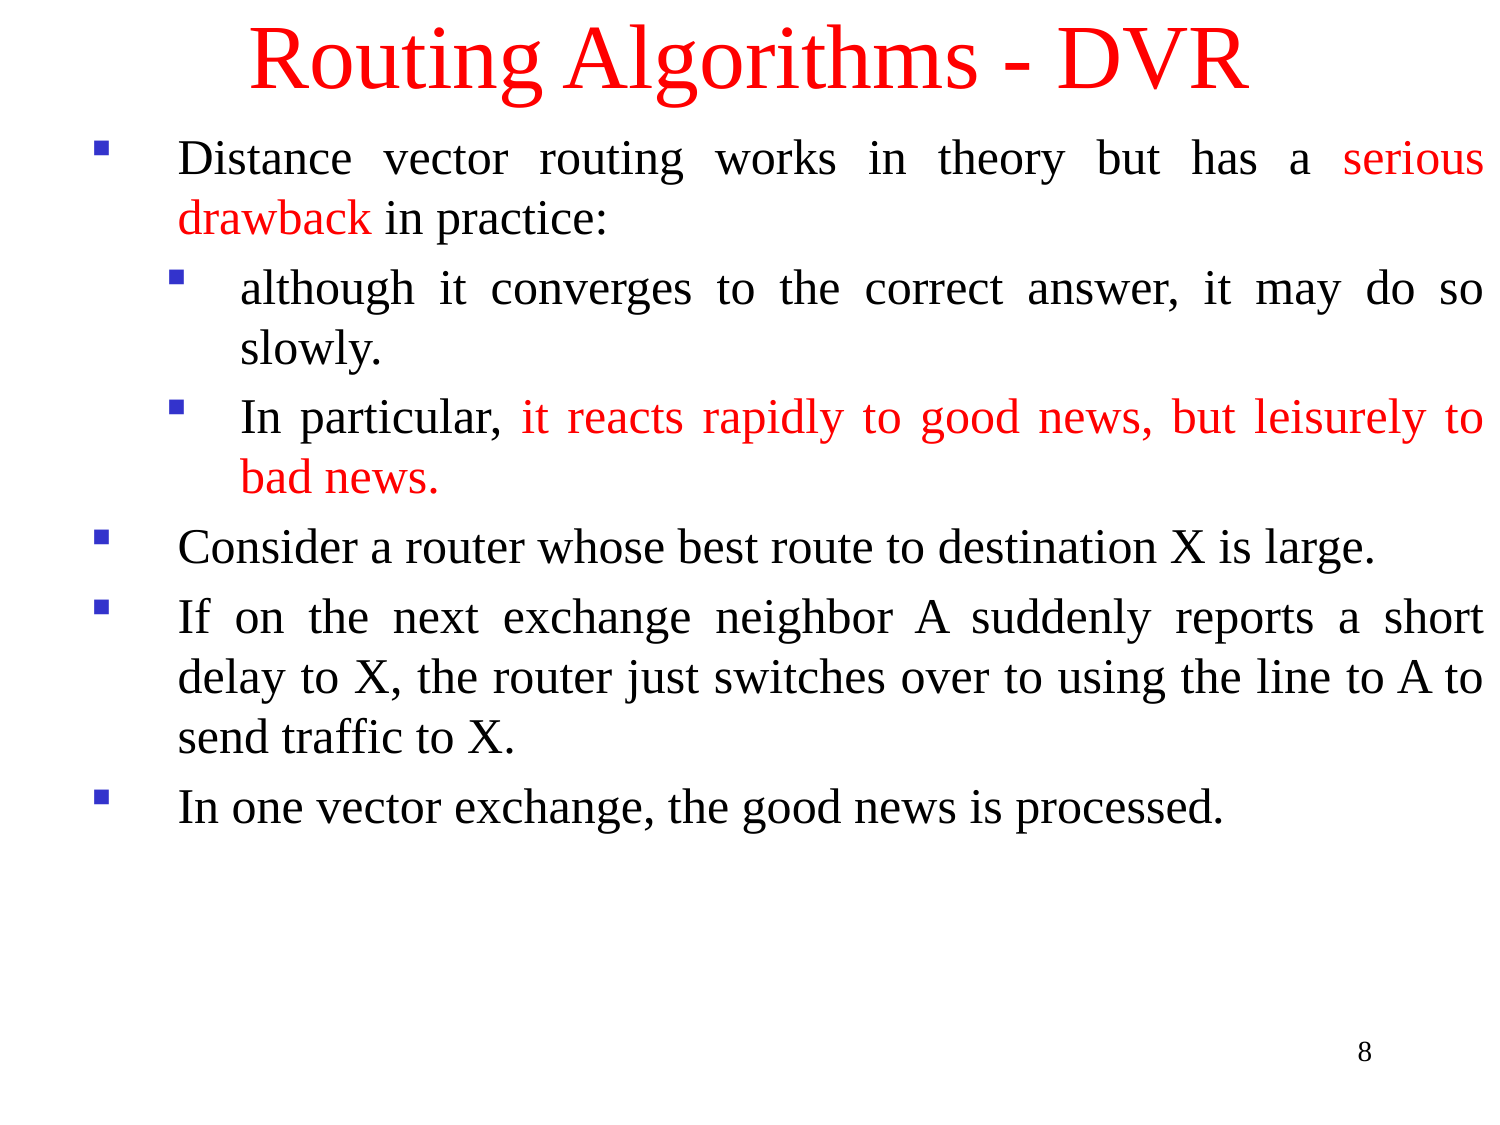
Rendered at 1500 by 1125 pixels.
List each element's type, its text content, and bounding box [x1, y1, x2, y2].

title Routing Algorithms - DVR [0, 0, 1500, 104]
list Distance vector routing works in theory but has a serious drawback in practice: although it converges to the correct answer, it may do so slowly. In particular, it reacts rapidly to good news, but leisurely to bad news. Consider a router whose best route to destination X is large. If on the next exchange neighbor A suddenly reports a short delay to X, the router just switches over to using the line to A to send traffic to X. In one vector exchange, the good news is processed. [0, 116, 1500, 1083]
slide_number 8 [1074, 1024, 1388, 1101]
